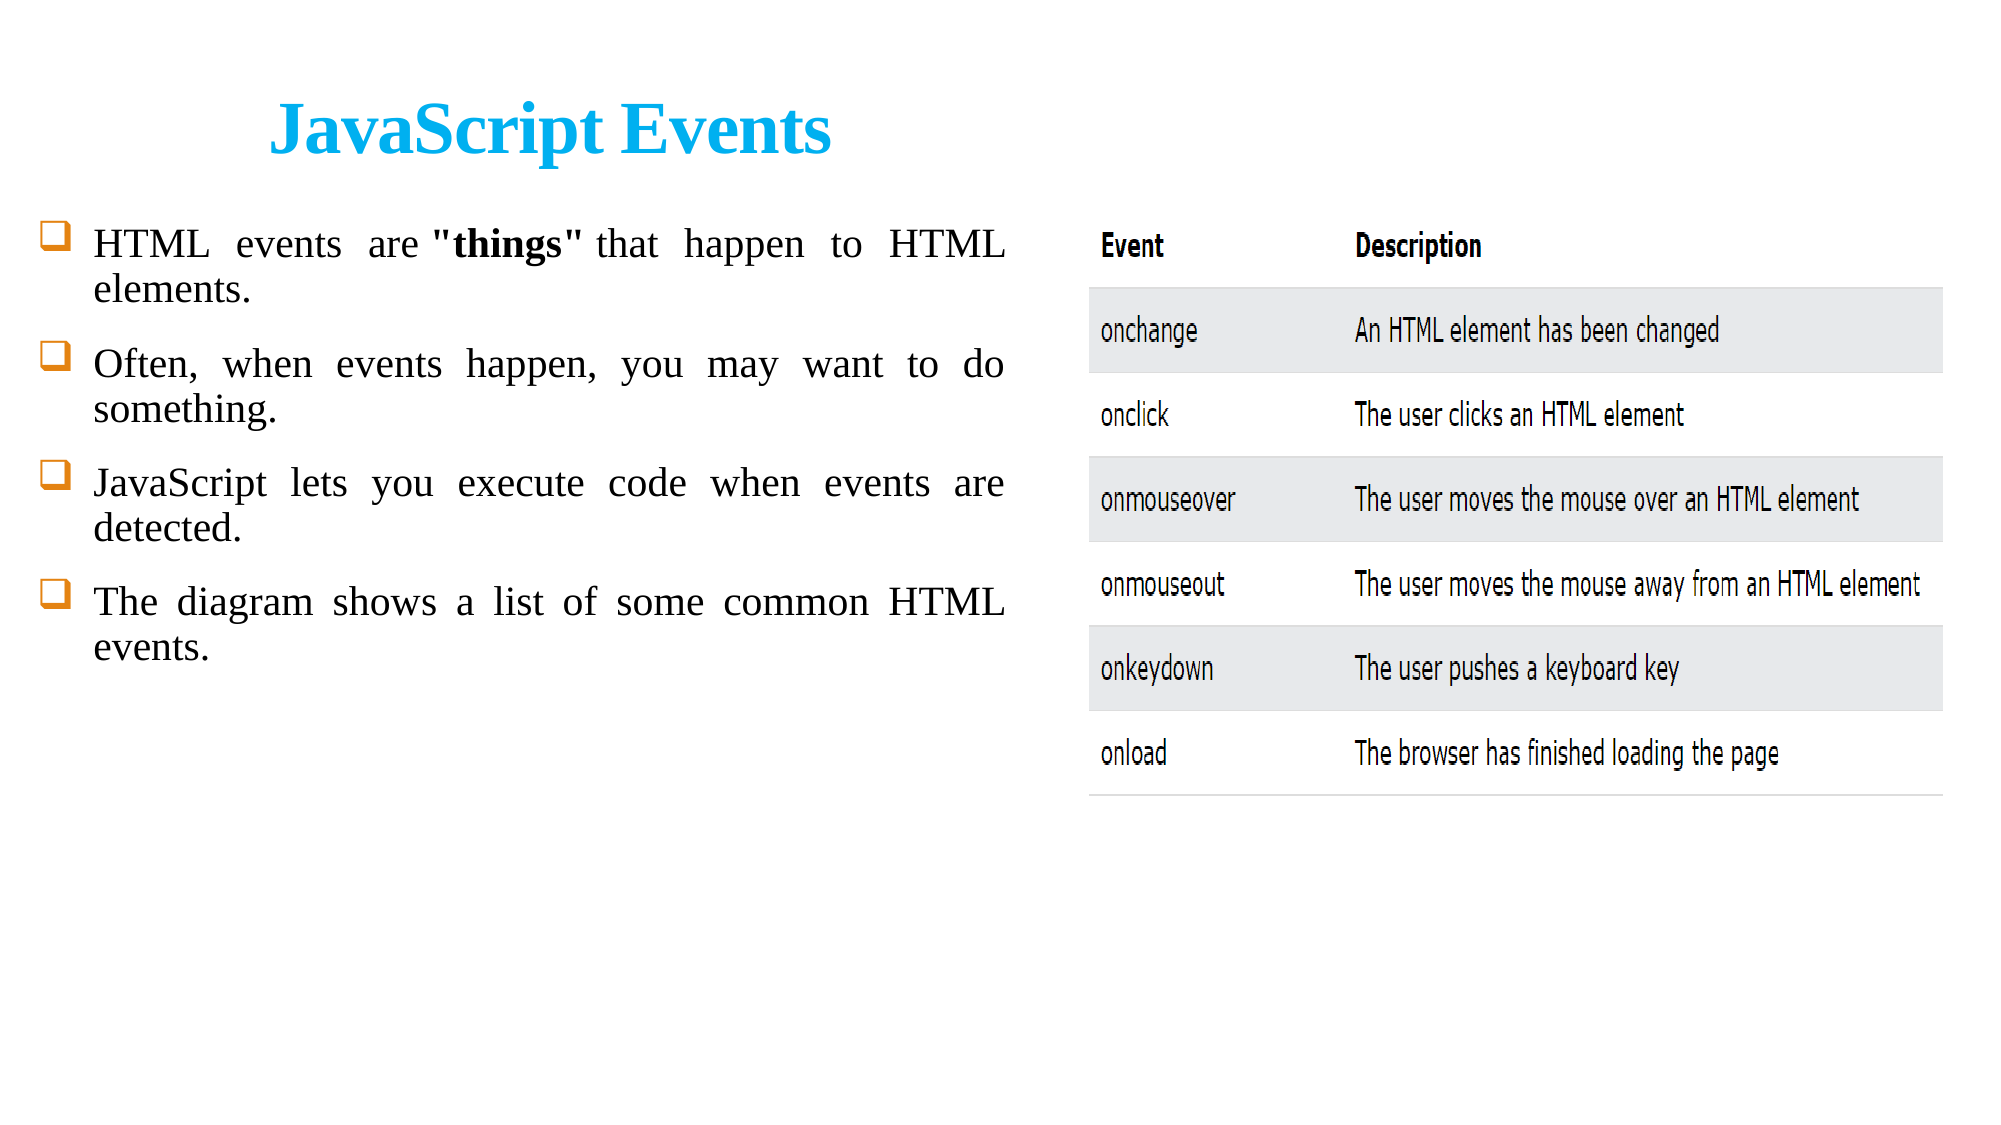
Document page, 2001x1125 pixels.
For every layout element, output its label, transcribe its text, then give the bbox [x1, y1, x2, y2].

picture [1089, 213, 1944, 798]
list [1054, 191, 1978, 1055]
list HTML events are "things" that happen to HTML elements. Often, when events happen, you may want to do something. JavaScript lets you execute code when events are detected. The diagram shows a list of some common HTML events. [22, 214, 1021, 1102]
title JavaScript Events [100, 18, 1000, 176]
